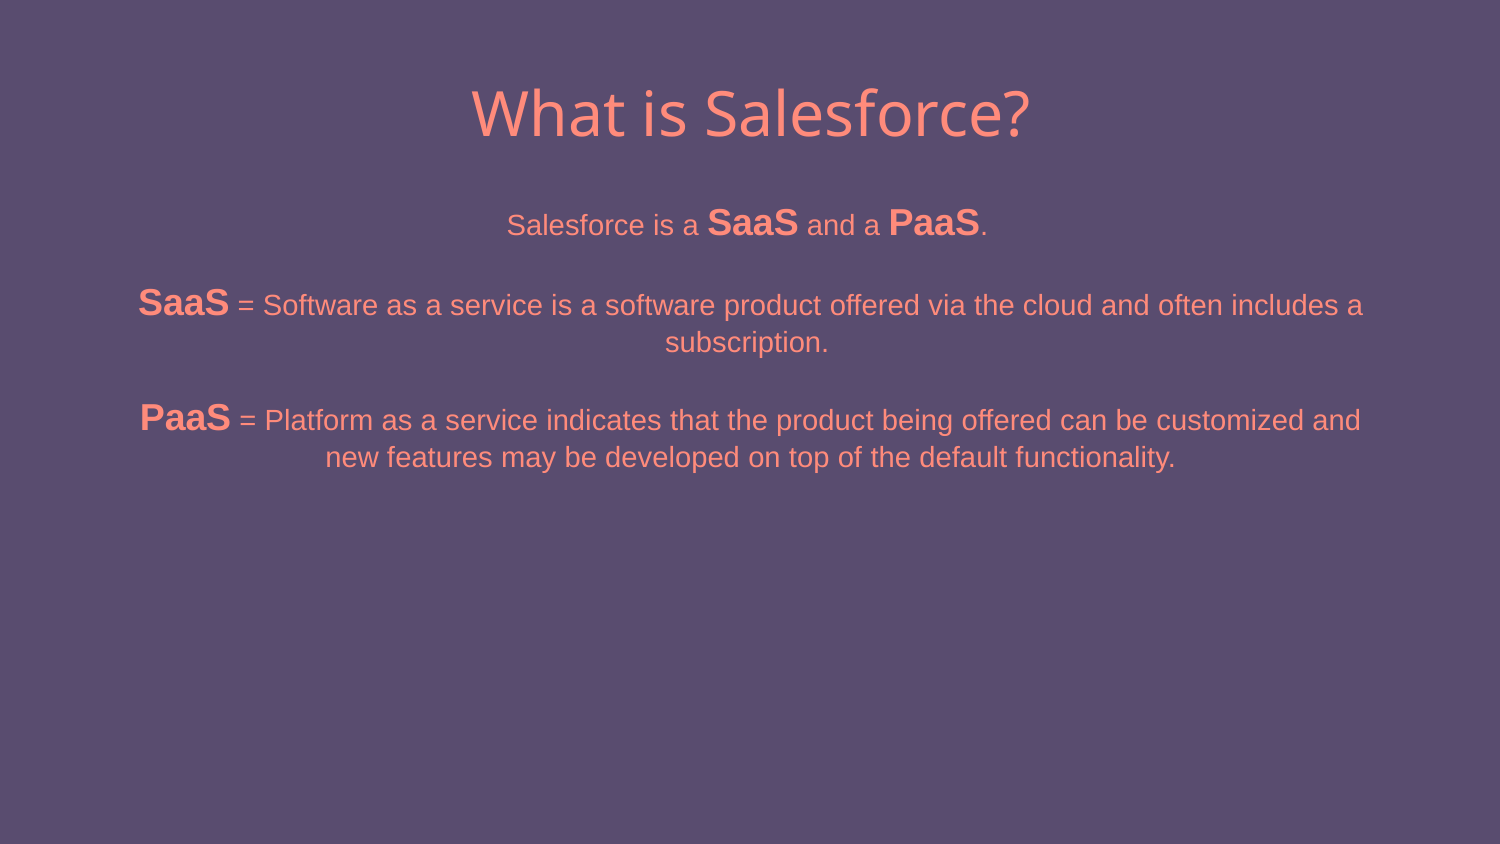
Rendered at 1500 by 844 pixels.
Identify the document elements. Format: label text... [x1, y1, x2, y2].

title What is Salesforce? [116, 58, 1387, 153]
text_box Salesforce is a SaaS and a PaaS. SaaS = Software as a service is a software product offered via the cloud and often includes a subscription. PaaS = Platform as a service indicates that the product being offered can be customized and new features may be developed on top of the default functionality. [116, 190, 1387, 481]
